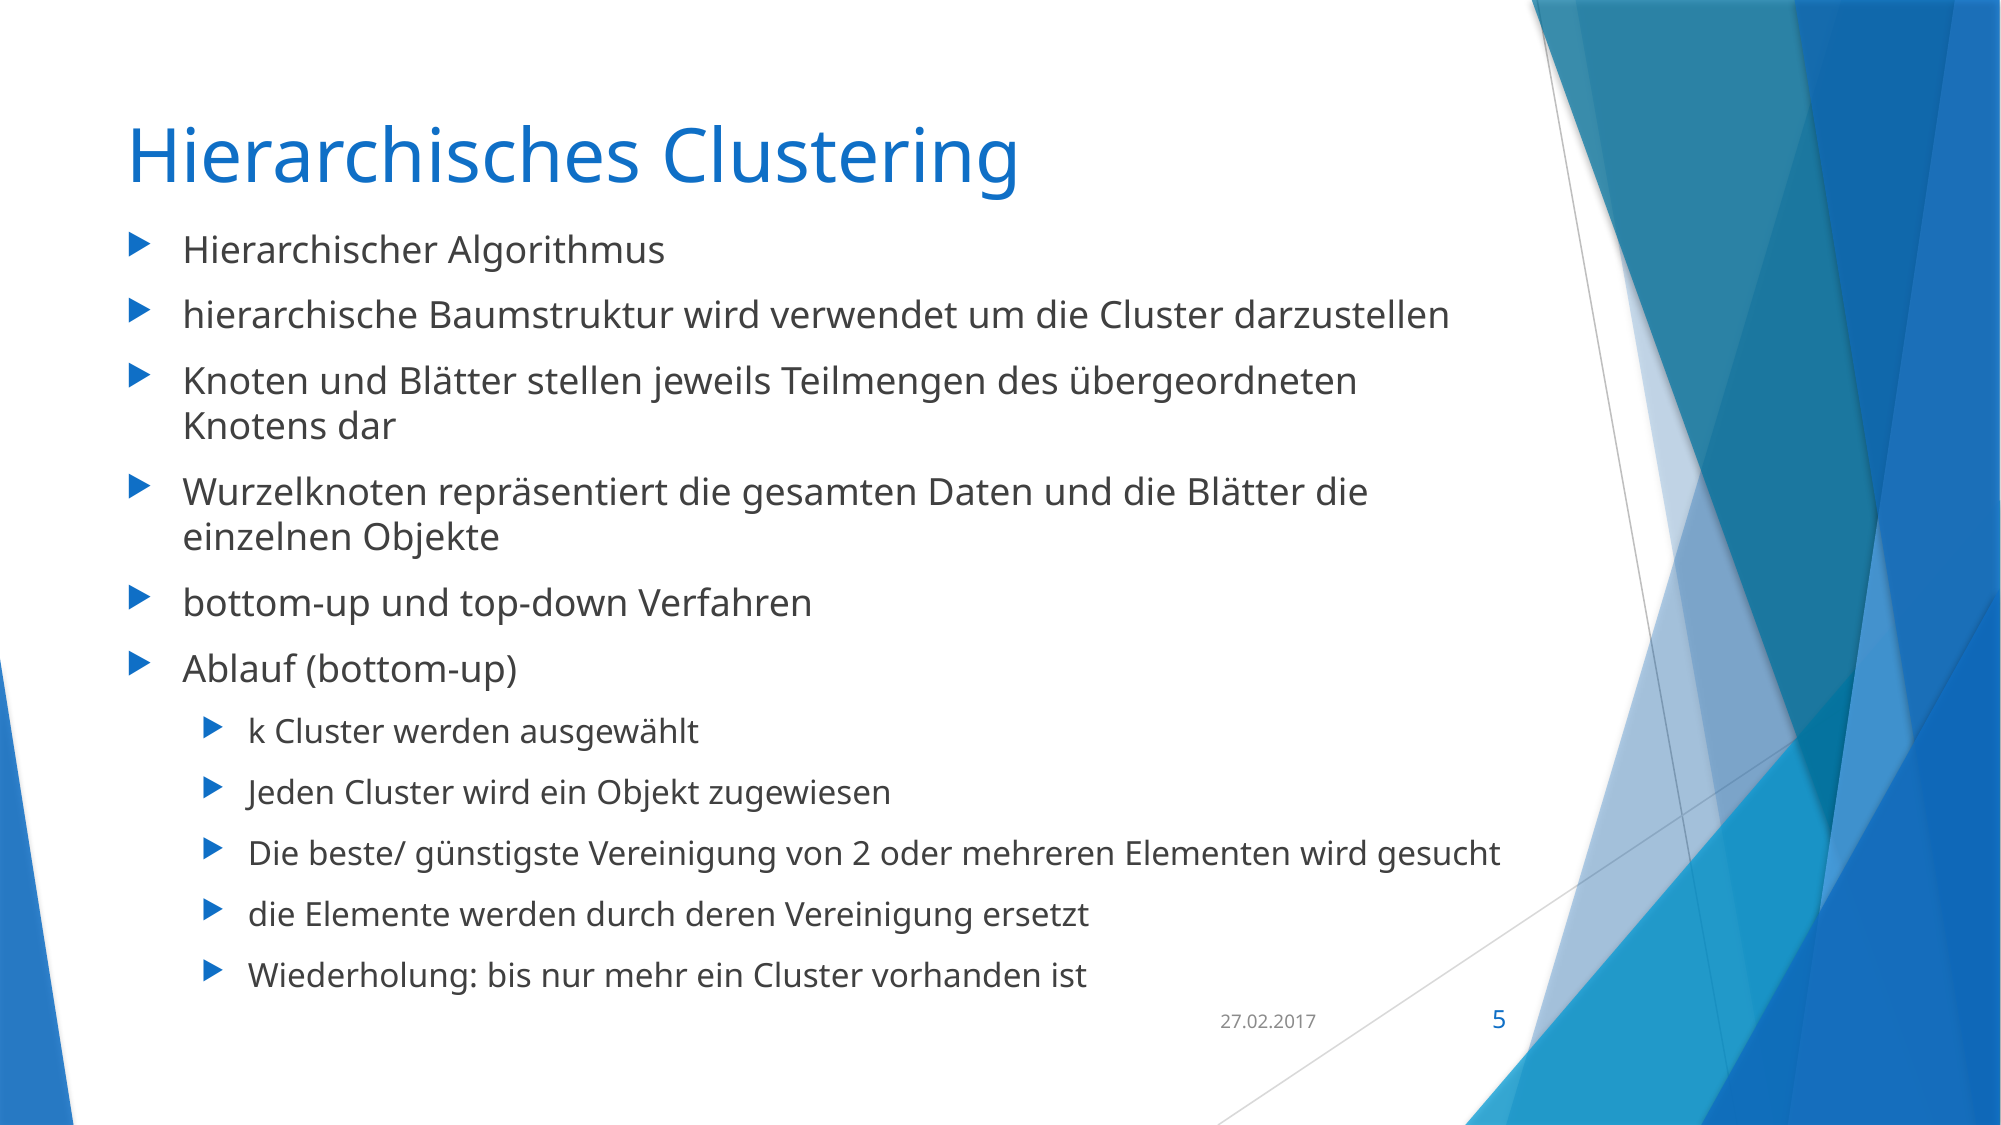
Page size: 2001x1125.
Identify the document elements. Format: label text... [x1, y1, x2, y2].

title Hierarchisches Clustering [111, 99, 1522, 218]
slide_number 5 [1409, 991, 1522, 1051]
list Hierarchischer Algorithmus hierarchische Baumstruktur wird verwendet um die Cluster darzustellen Knoten und Blätter stellen jeweils Teilmengen des übergeordneten Knotens dar Wurzelknoten repräsentiert die gesamten Daten und die Blätter die einzelnen Objekte bottom-up und top-down Verfahren Ablauf (bottom-up) k Cluster werden ausgewählt Jeden Cluster wird ein Objekt zugewiesen Die beste/ günstigste Vereinigung von 2 oder mehreren Elementen wird gesucht die Elemente werden durch deren Vereinigung ersetzt Wiederholung: bis nur mehr ein Cluster vorhanden ist [111, 218, 1522, 991]
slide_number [1181, 991, 1332, 1051]
